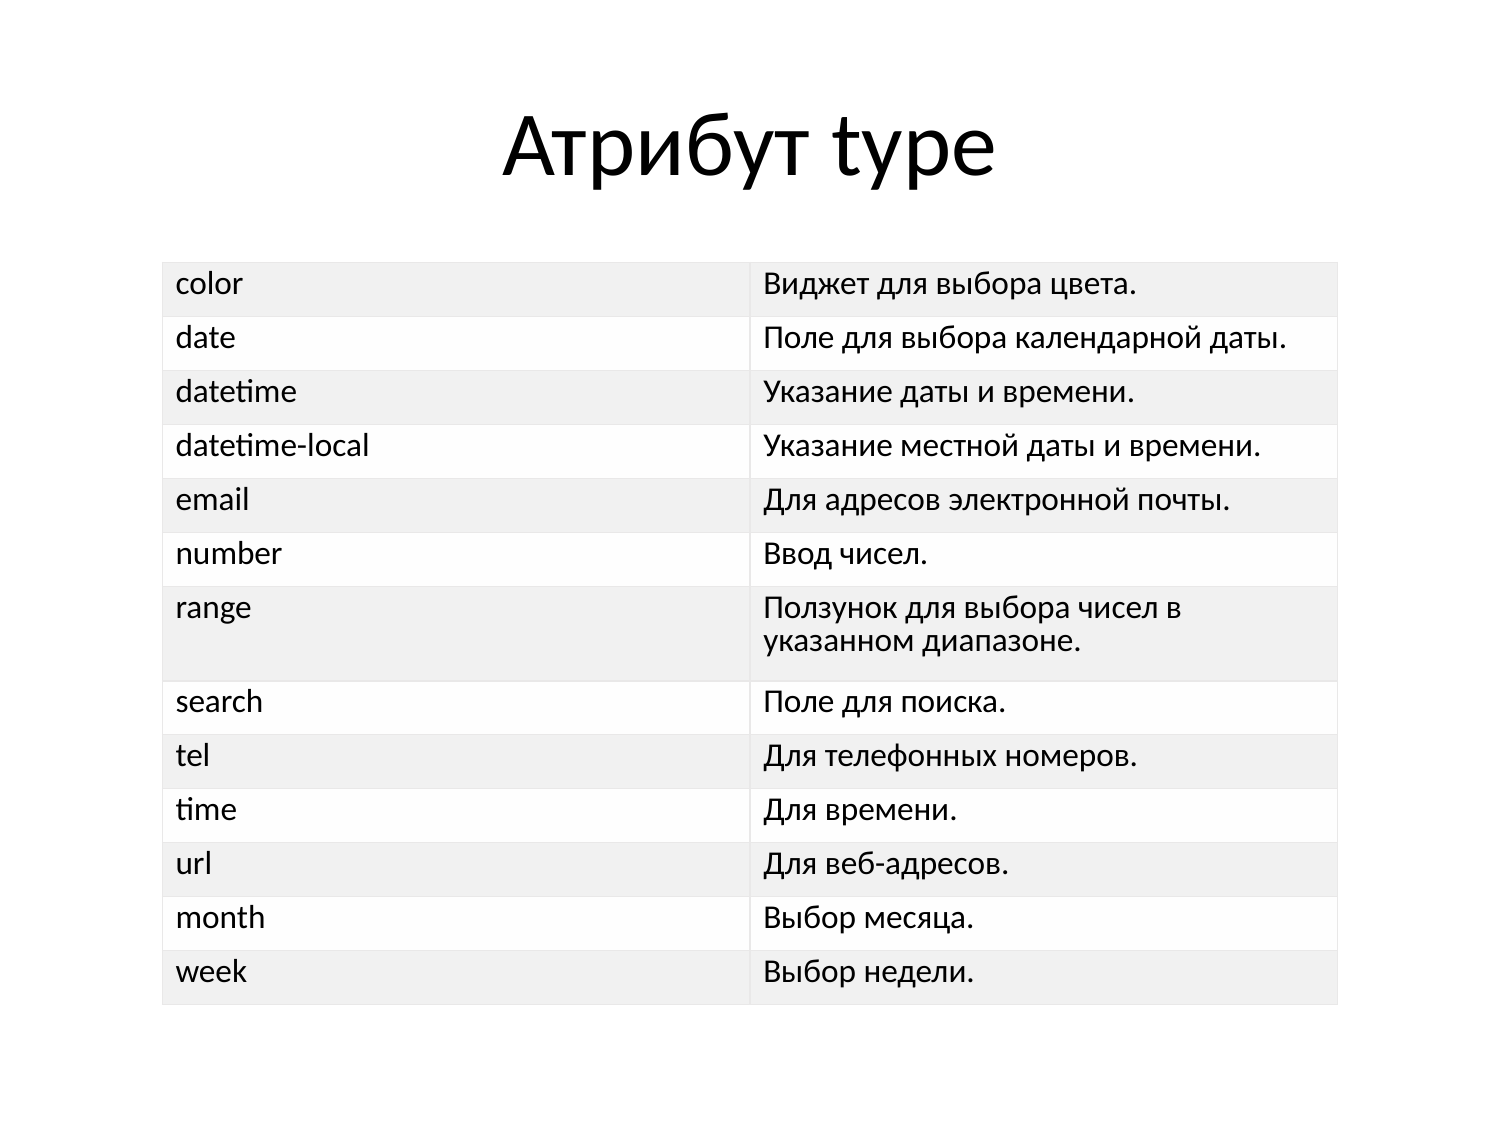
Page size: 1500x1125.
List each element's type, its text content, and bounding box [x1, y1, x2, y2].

table_cell search [163, 682, 749, 734]
table_cell Указание даты и времени. [751, 371, 1337, 424]
table_cell Для телефонных номеров. [751, 735, 1337, 788]
table_cell Поле для выбора календарной даты. [751, 317, 1337, 370]
table_cell Ползунок для выбора чисел в указанном диапазоне. [751, 587, 1337, 680]
table_cell email [163, 479, 749, 532]
table_cell time [163, 789, 749, 842]
table_cell range [163, 587, 749, 680]
table_cell week [163, 951, 749, 1004]
table_cell datetime-local [163, 425, 749, 478]
table_cell Для времени. [751, 789, 1337, 842]
table_cell Выбор месяца. [751, 897, 1337, 950]
table_cell Для веб-адресов. [751, 843, 1337, 896]
table_cell Для адресов электронной почты. [751, 479, 1337, 532]
table_header color [163, 263, 749, 316]
table_cell Поле для поиска. [751, 682, 1337, 734]
table_cell url [163, 843, 749, 896]
table_cell Выбор недели. [751, 951, 1337, 1004]
table_header Виджет для выбора цвета. [751, 263, 1337, 316]
title Атрибут type [75, 45, 1425, 233]
table_cell number [163, 533, 749, 586]
table_cell Указание местной даты и времени. [751, 425, 1337, 478]
table_cell tel [163, 735, 749, 788]
table_cell month [163, 897, 749, 950]
table_cell date [163, 317, 749, 370]
table_cell Ввод чисел. [751, 533, 1337, 586]
table_cell datetime [163, 371, 749, 424]
